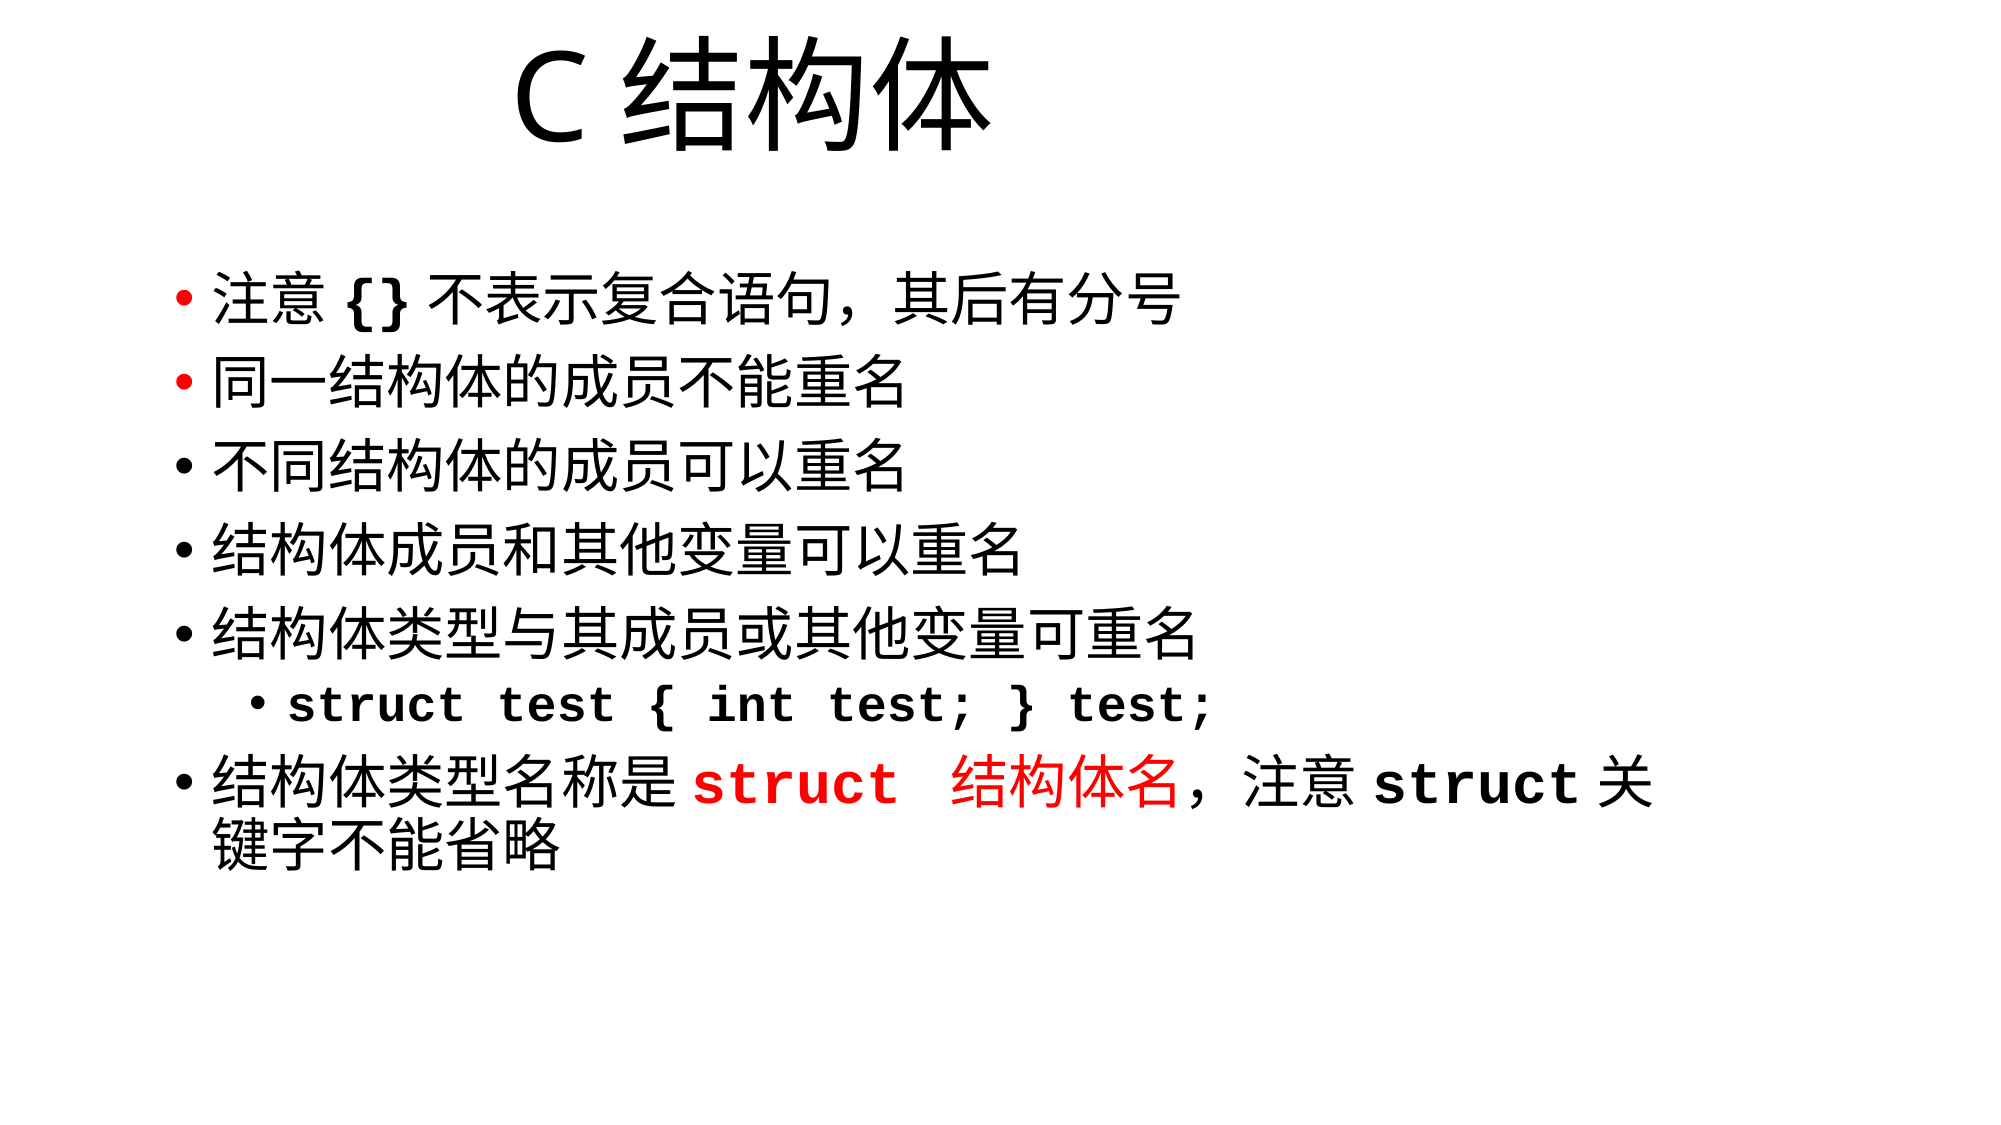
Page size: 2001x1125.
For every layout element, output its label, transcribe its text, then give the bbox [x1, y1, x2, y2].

text_box C结构体 [61, 26, 1444, 174]
text_box 注意{}不表示复合语句，其后有分号 同一结构体的成员不能重名 不同结构体的成员可以重名 结构体成员和其他变量可以重名 结构体类型与其成员或其他变量可重名 struct test { int test; } test; 结构体类型名称是struct 结构体名，注意struct关键字不能省略 [159, 262, 1716, 1047]
